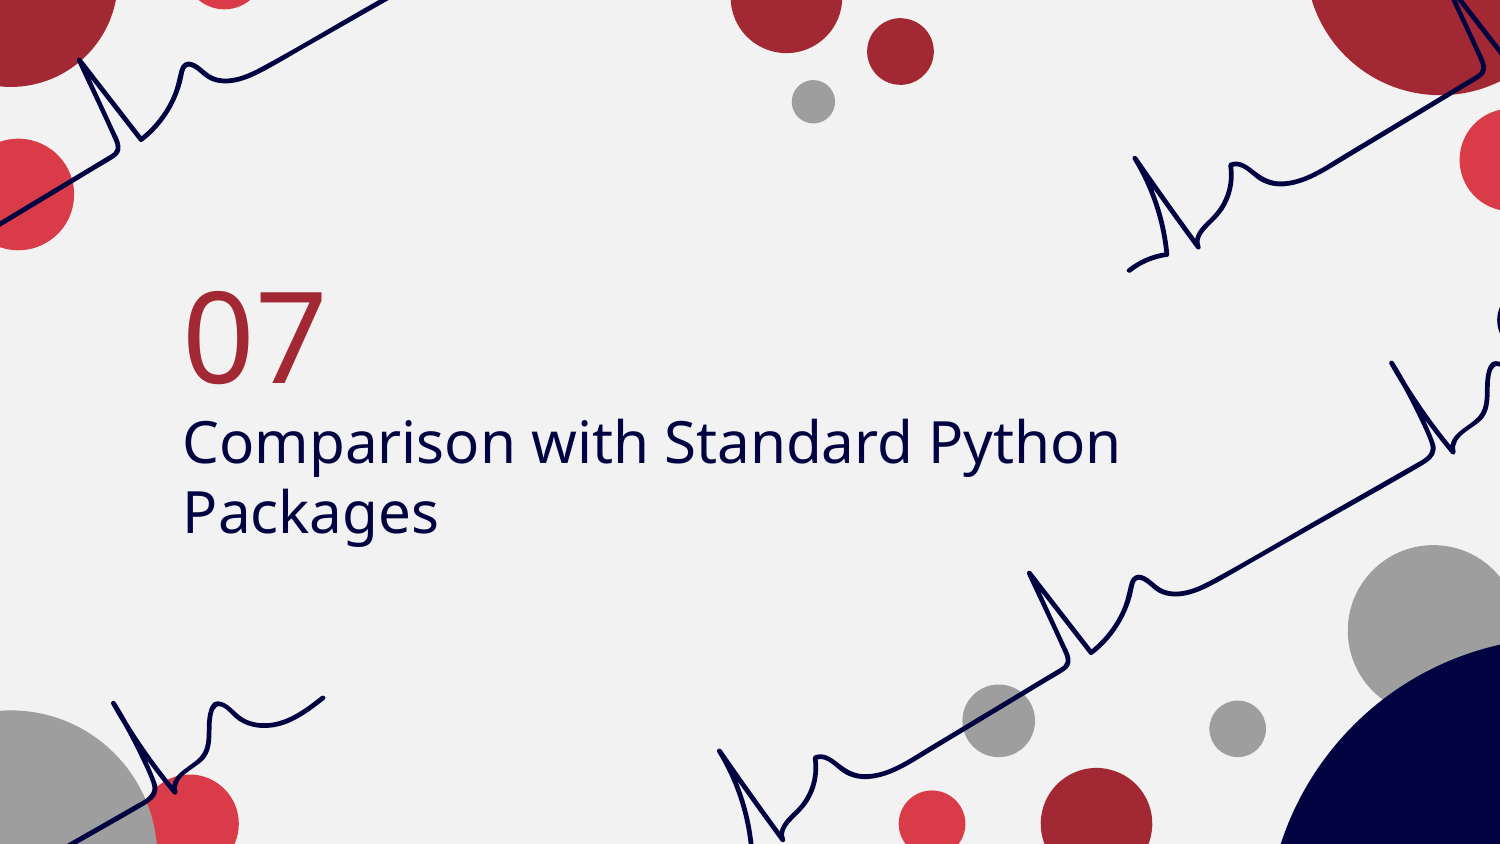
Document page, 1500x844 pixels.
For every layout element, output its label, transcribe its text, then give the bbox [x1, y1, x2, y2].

title 07 [168, 241, 378, 391]
title Comparison with Standard Python Packages [168, 390, 1344, 603]
